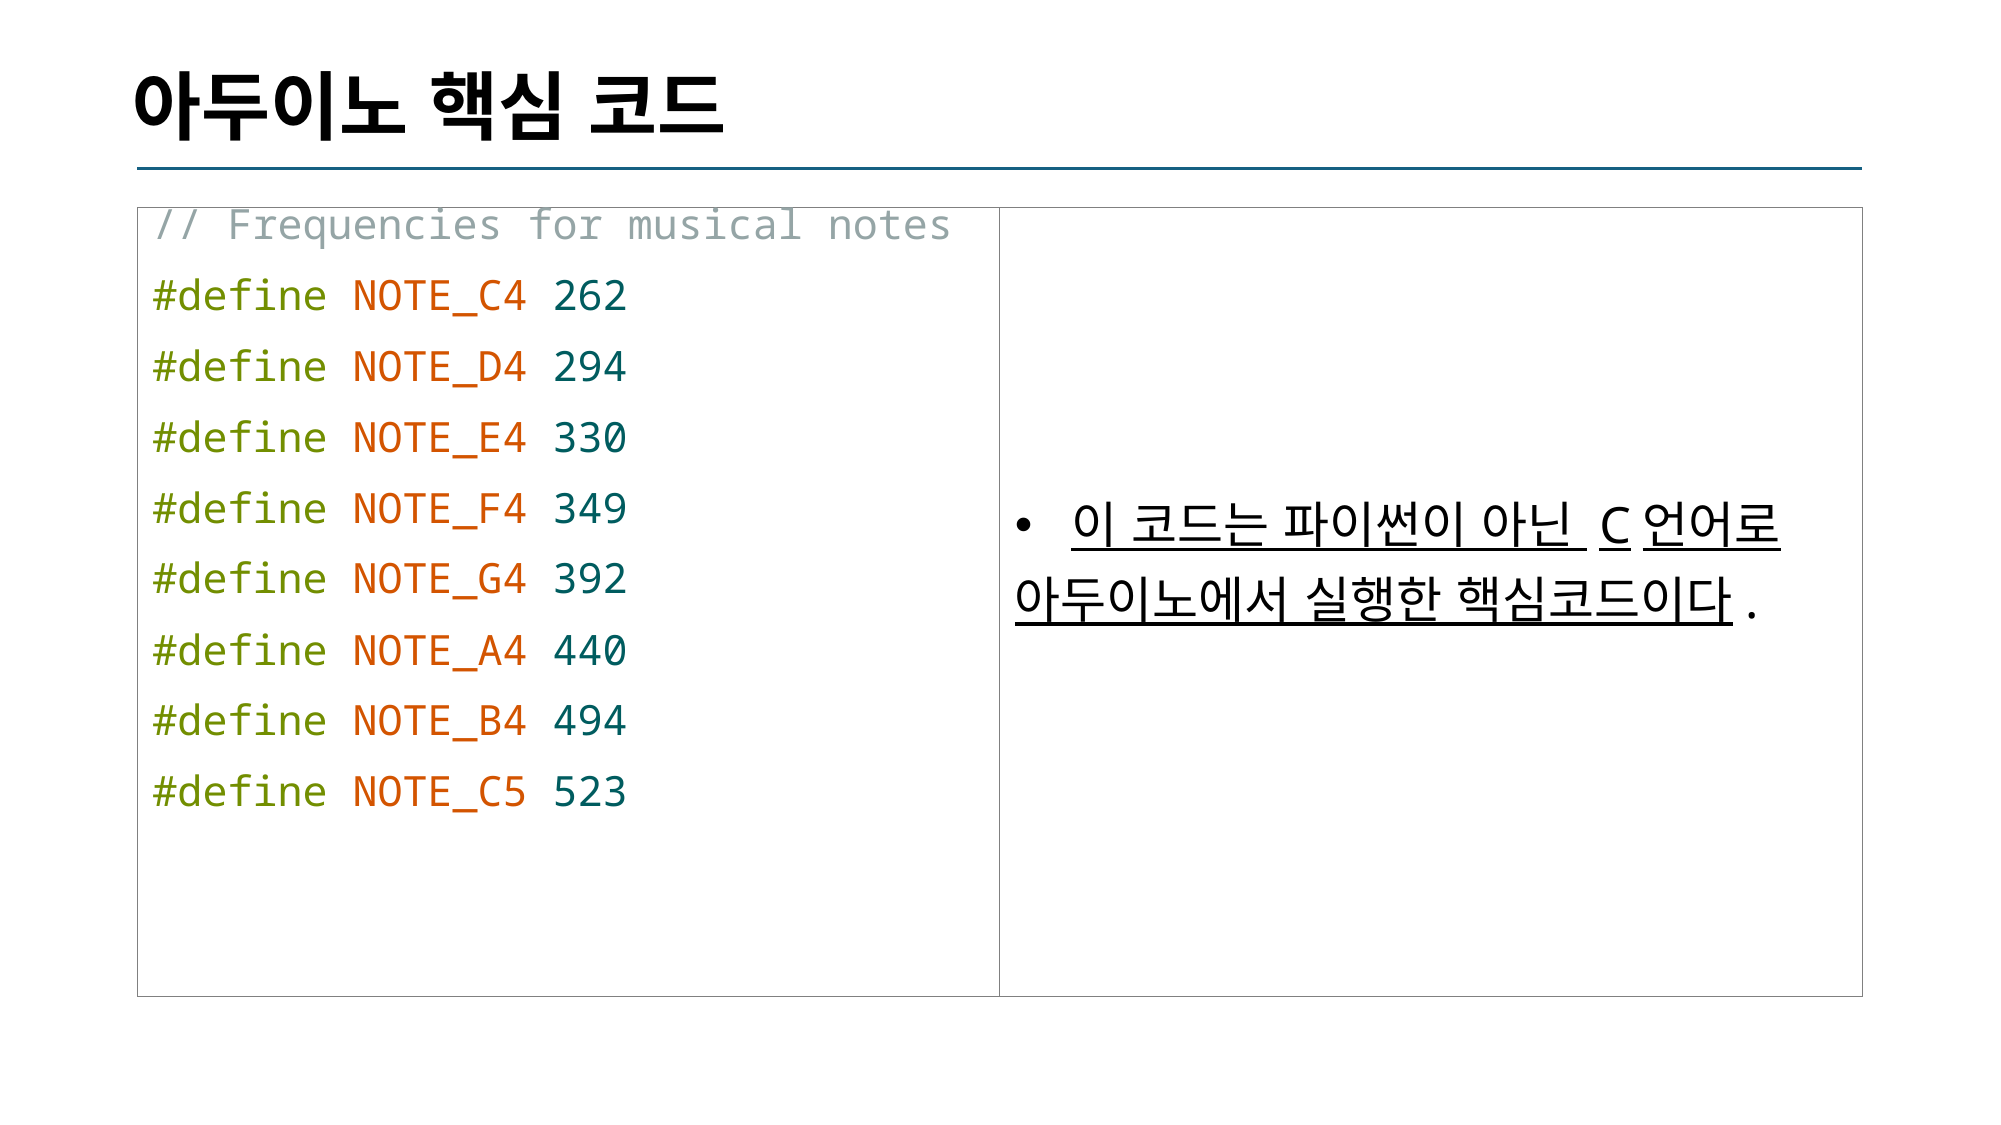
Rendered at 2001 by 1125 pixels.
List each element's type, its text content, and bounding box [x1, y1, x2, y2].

text_box 이 코드는 파이썬이 아닌 C언어로 아두이노에서 실행한 핵심코드이다. [999, 207, 1863, 997]
list // Frequencies for musical notes #define NOTE_C4 262 #define NOTE_D4 294 #define NOTE_E4 330 #define NOTE_F4 349 #define NOTE_G4 392 #define NOTE_A4 440 #define NOTE_B4 494 #define NOTE_C5 523 [137, 207, 999, 997]
title 아두이노 핵심 코드 [117, 61, 1843, 159]
